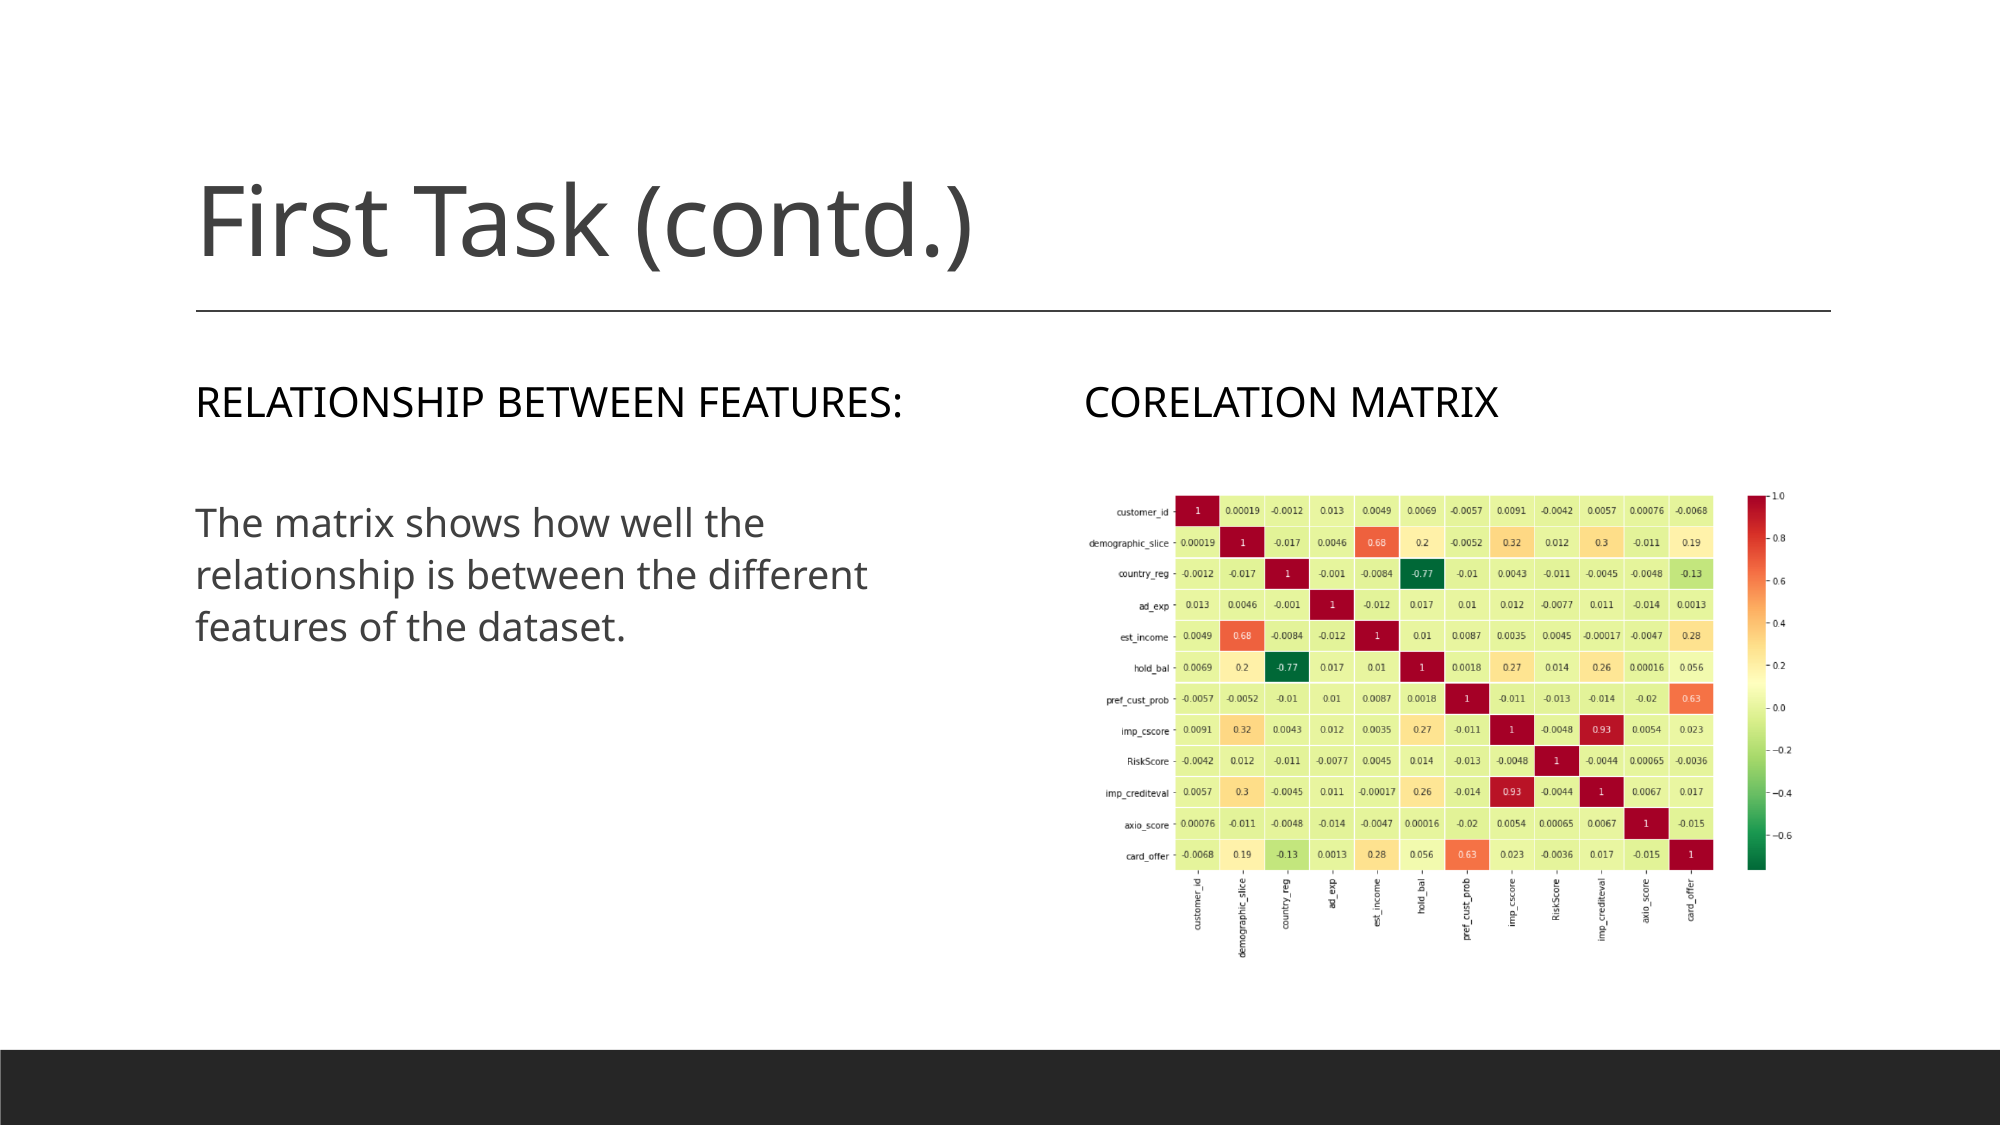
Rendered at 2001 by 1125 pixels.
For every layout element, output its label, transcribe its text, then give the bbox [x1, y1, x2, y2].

list Relationship between features: [180, 337, 942, 459]
list Corelation Matrix [1068, 337, 1830, 459]
list The matrix shows how well the relationship is between the different features of the dataset. [180, 485, 942, 963]
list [1068, 485, 1831, 963]
title First Task (contd.) [180, 47, 1830, 285]
